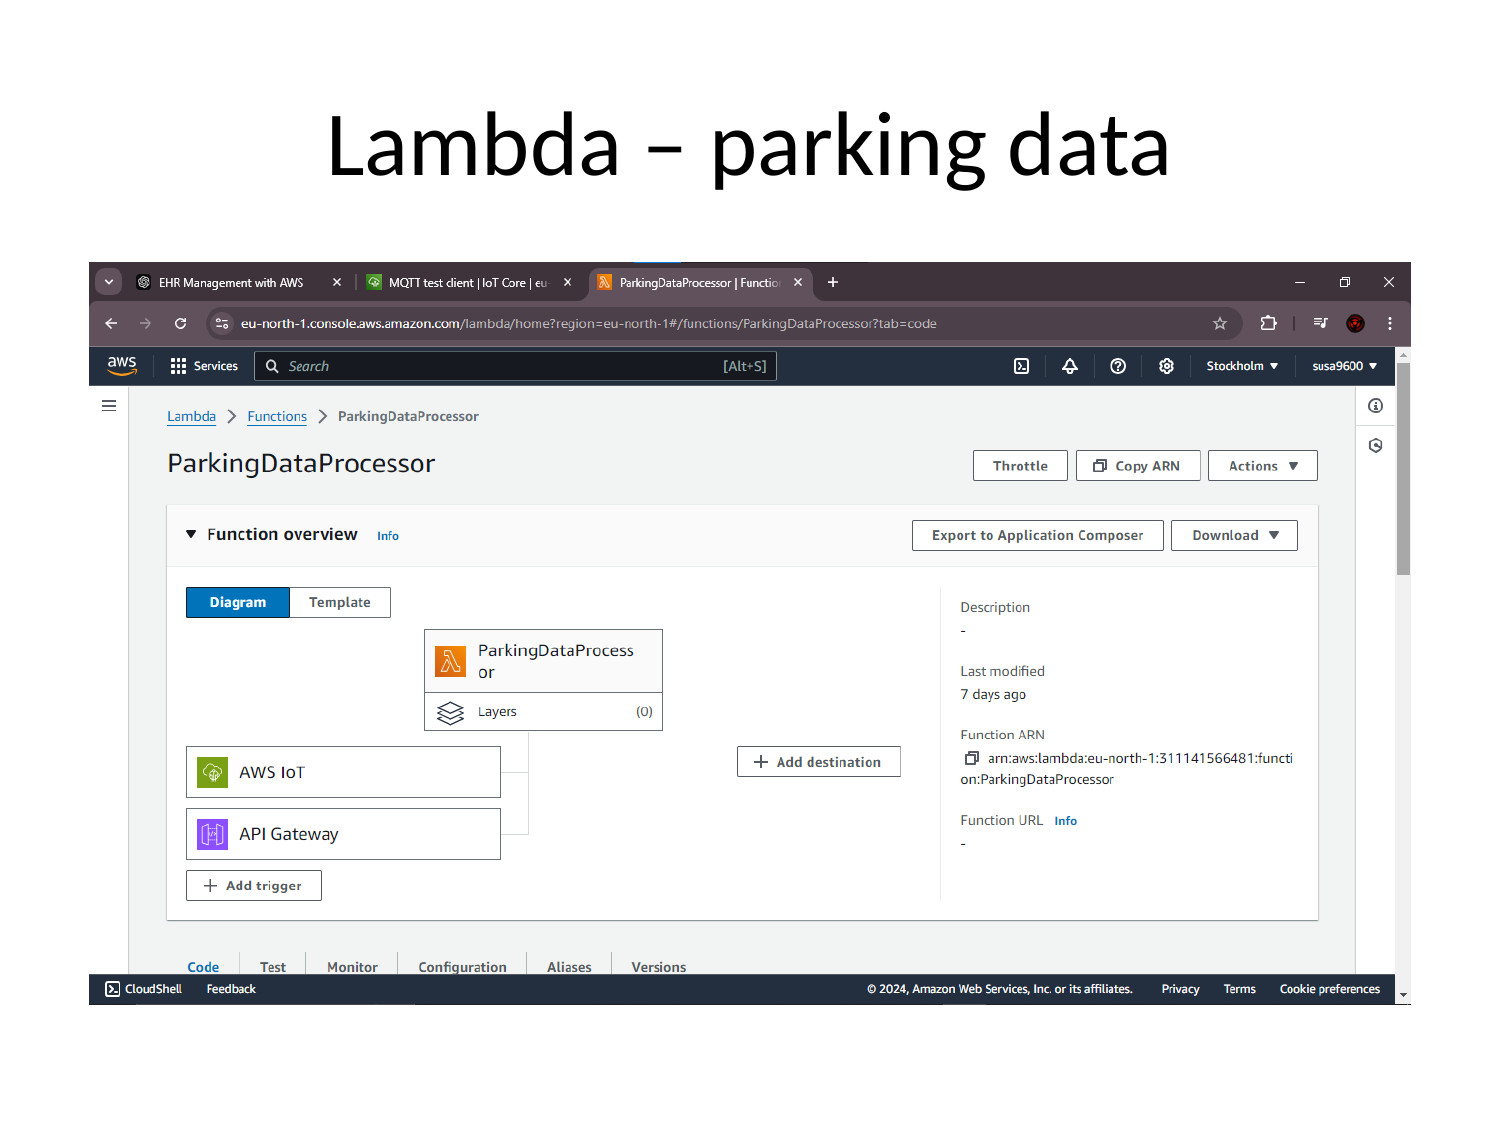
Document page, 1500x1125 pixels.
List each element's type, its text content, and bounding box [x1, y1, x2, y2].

title Lambda – parking data [75, 45, 1425, 233]
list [89, 262, 1411, 1006]
